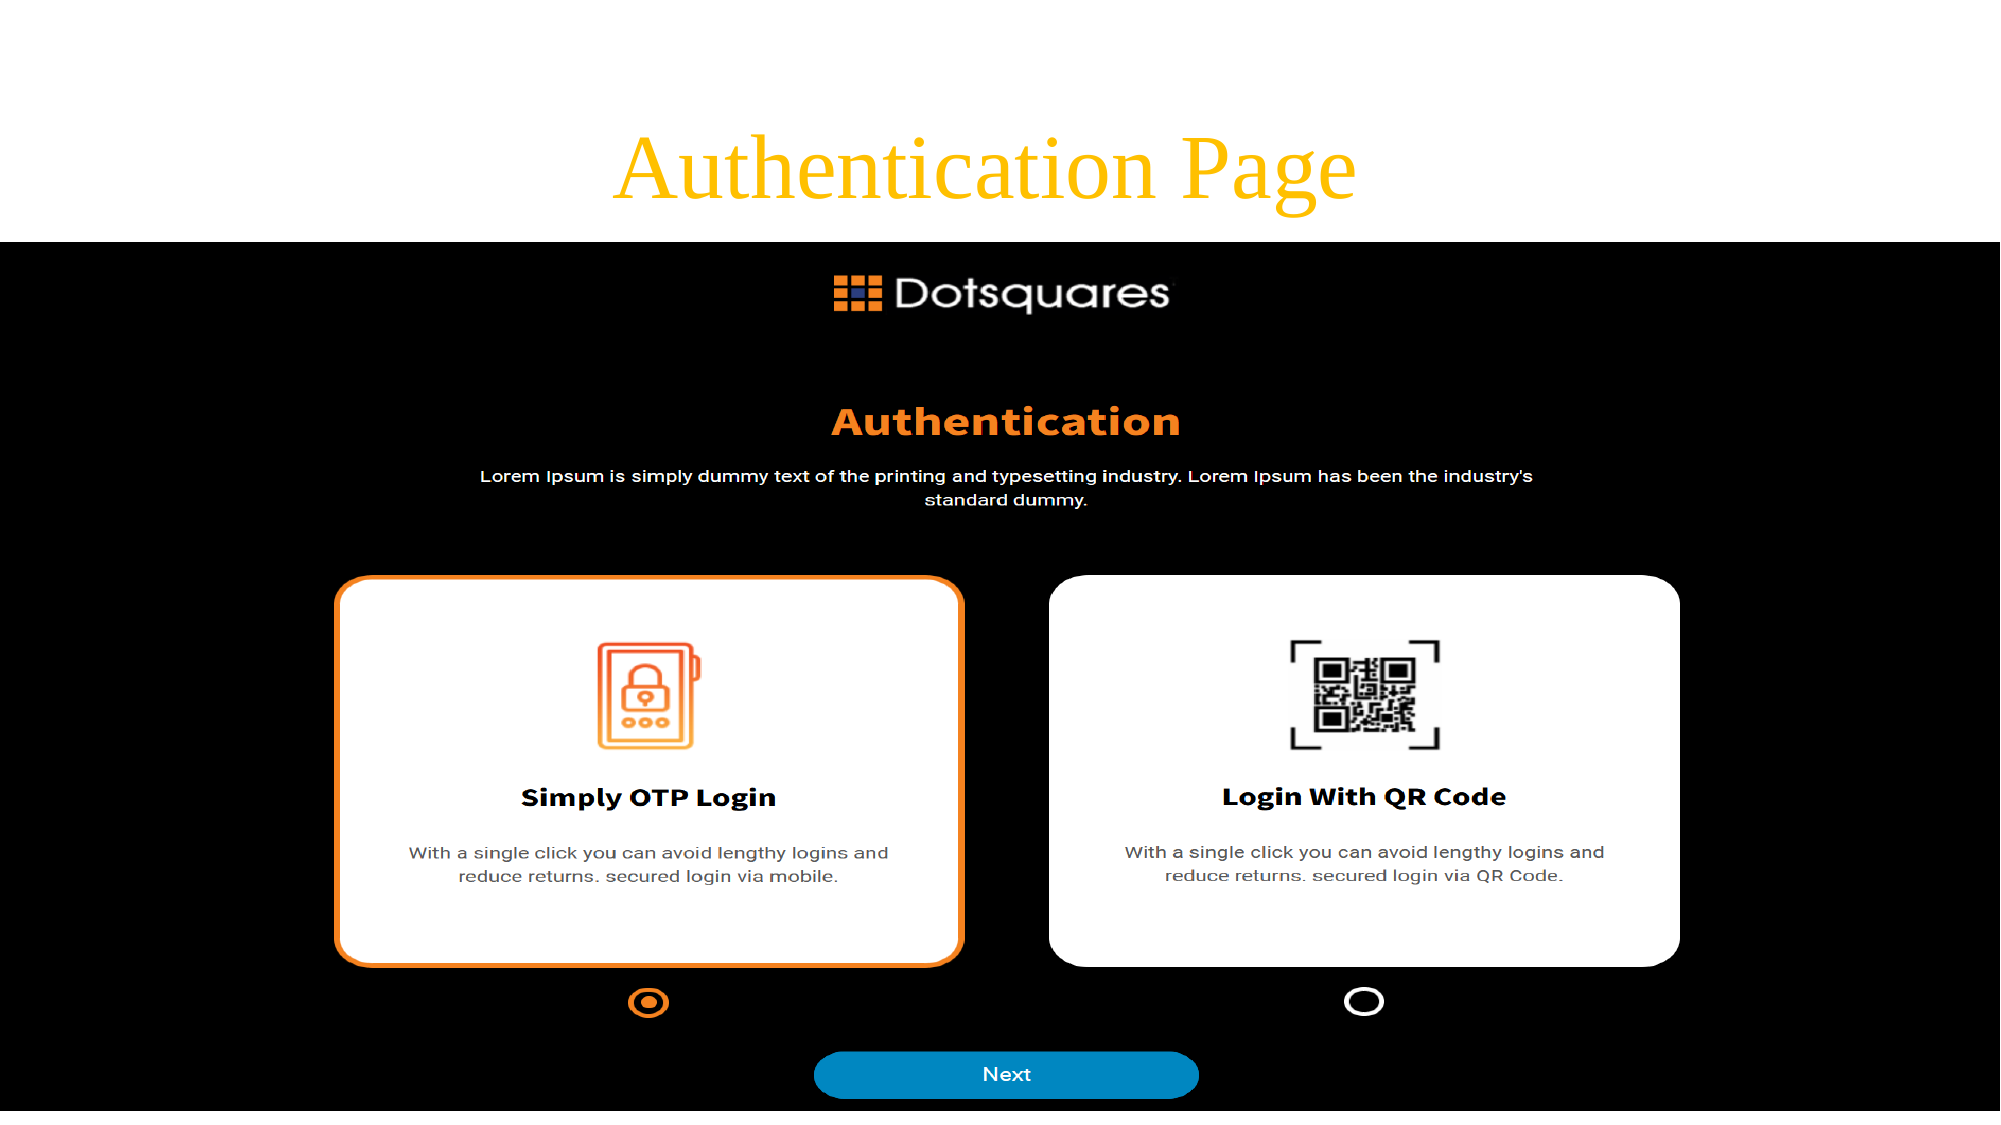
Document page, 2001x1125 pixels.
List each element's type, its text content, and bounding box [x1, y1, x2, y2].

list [0, 242, 2000, 1111]
title Authentication Page [137, 59, 1863, 242]
